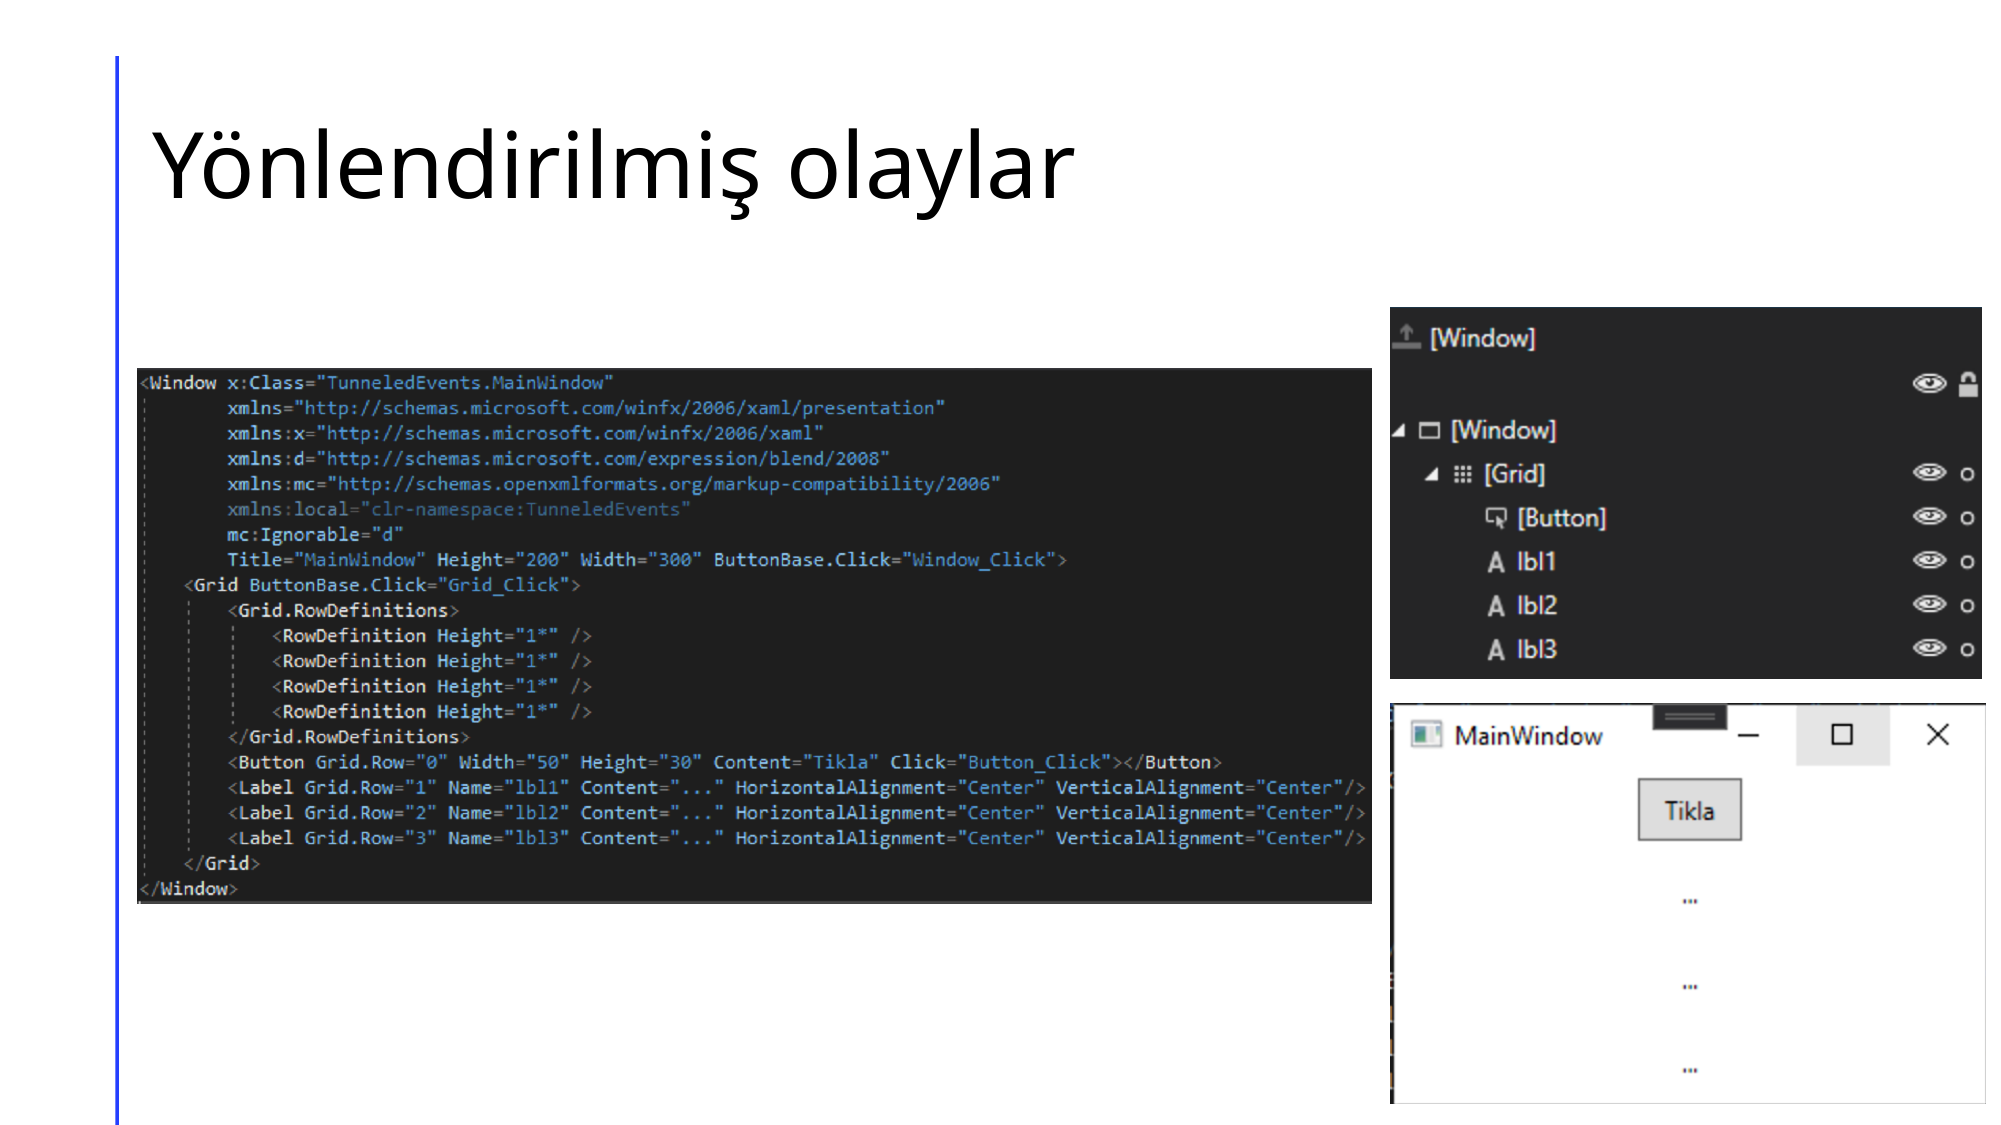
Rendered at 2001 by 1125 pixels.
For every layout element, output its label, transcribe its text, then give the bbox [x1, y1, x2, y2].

picture [137, 368, 1372, 904]
picture [1390, 307, 1982, 679]
picture [1390, 703, 1986, 1104]
title Yönlendirilmiş olaylar [137, 59, 1863, 278]
